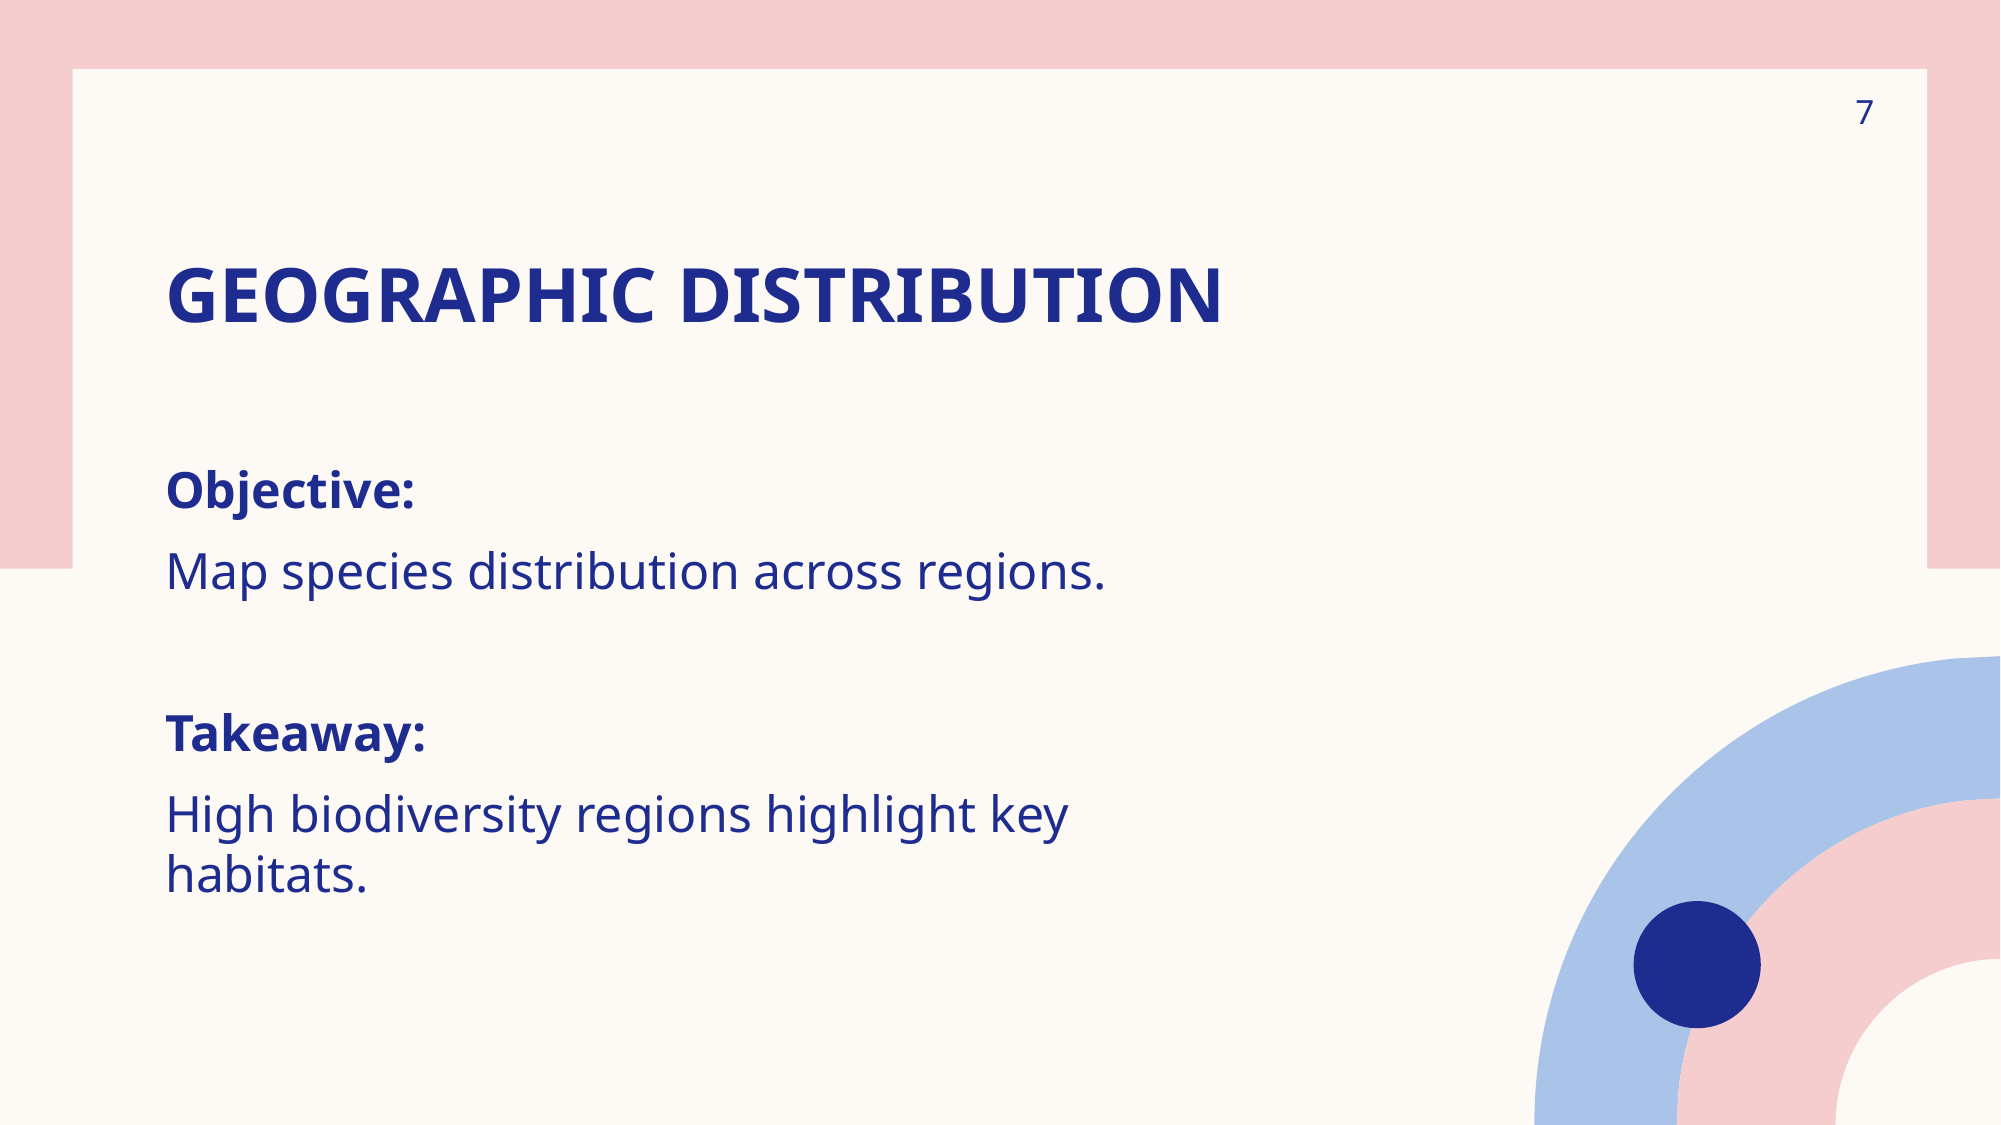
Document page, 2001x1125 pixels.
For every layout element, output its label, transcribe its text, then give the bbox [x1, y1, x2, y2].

slide_number 7 [1699, 75, 1875, 153]
list Objective: Map species distribution across regions. Takeaway: High biodiversity regions highlight key habitats. [150, 377, 1125, 1058]
title Geographic Distribution [150, 158, 1402, 338]
